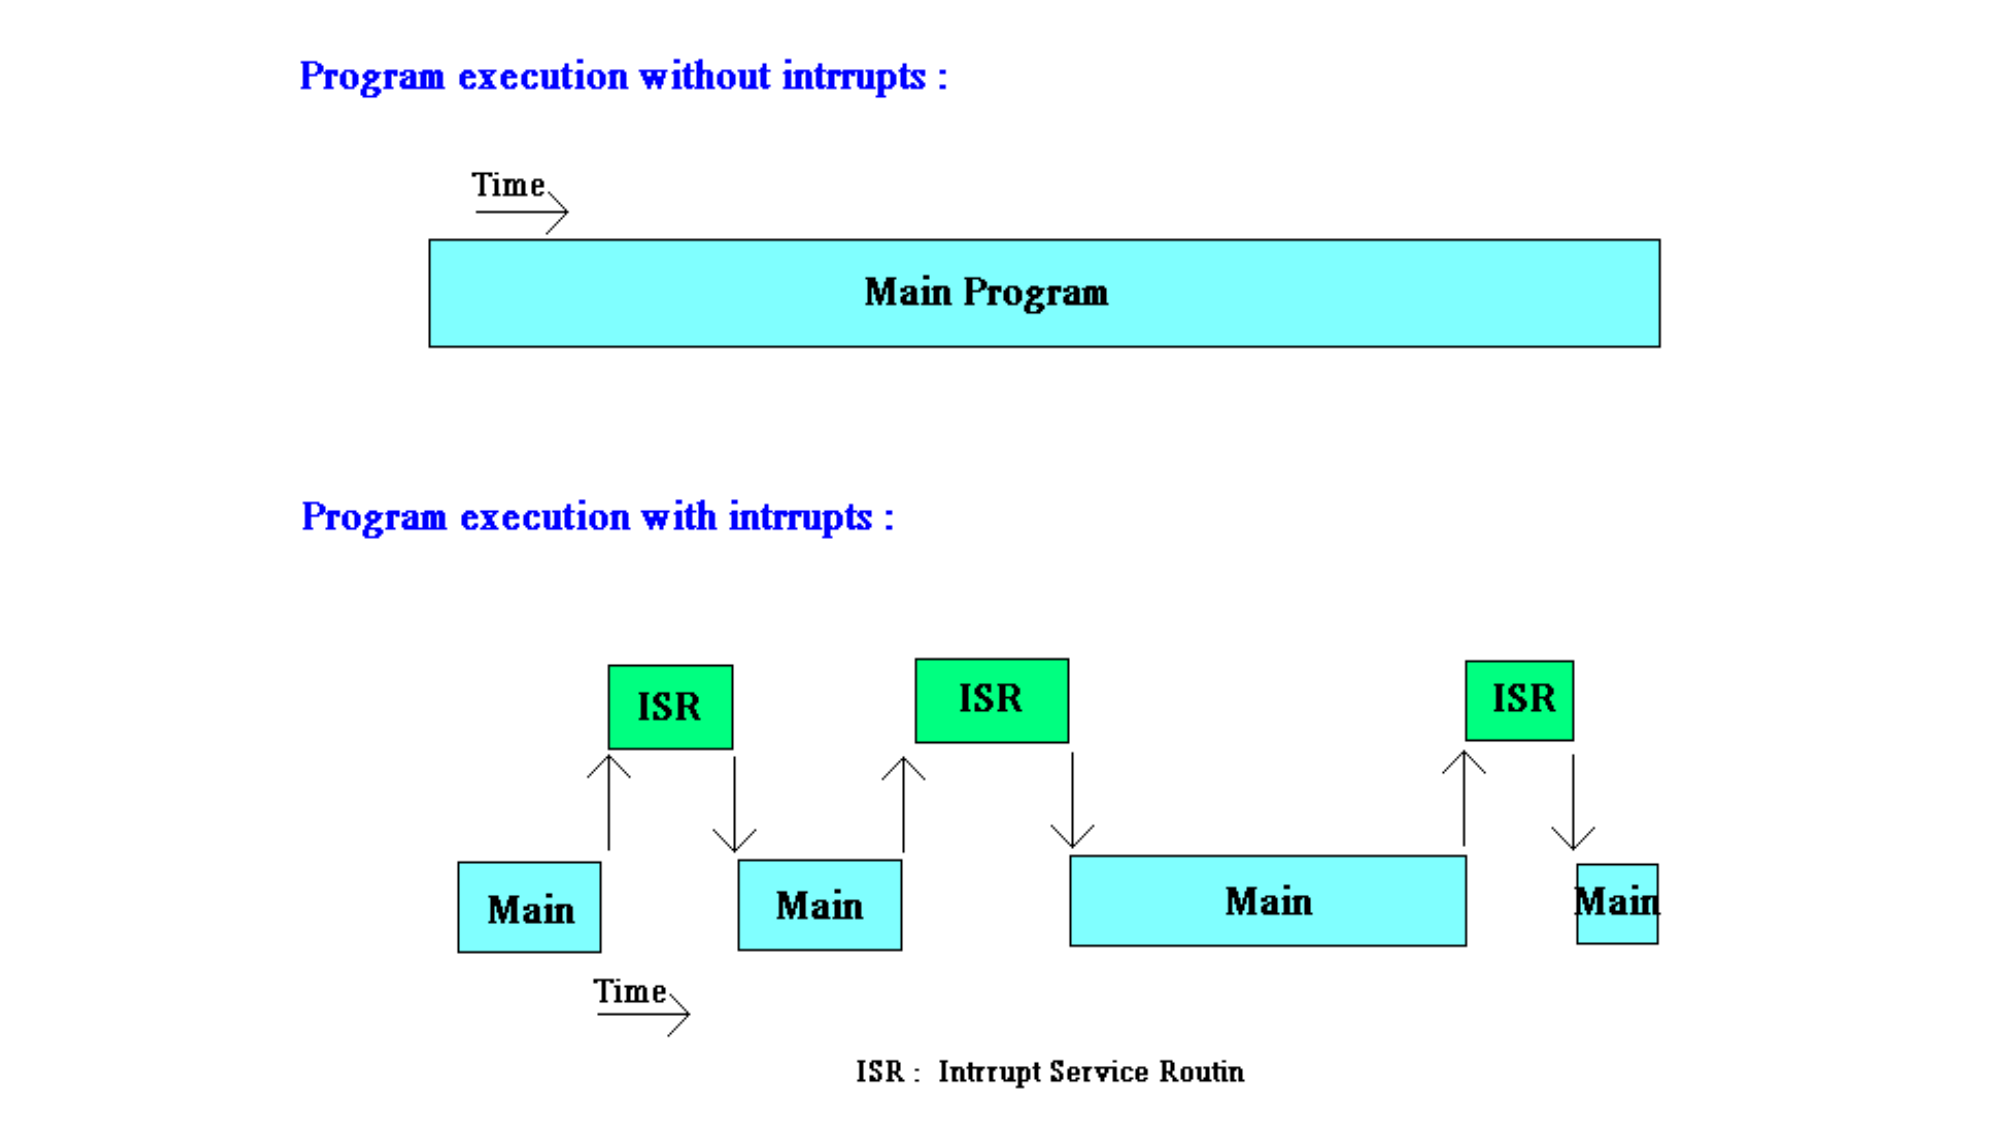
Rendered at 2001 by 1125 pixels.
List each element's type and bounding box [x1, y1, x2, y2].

picture [256, 4, 1750, 1125]
